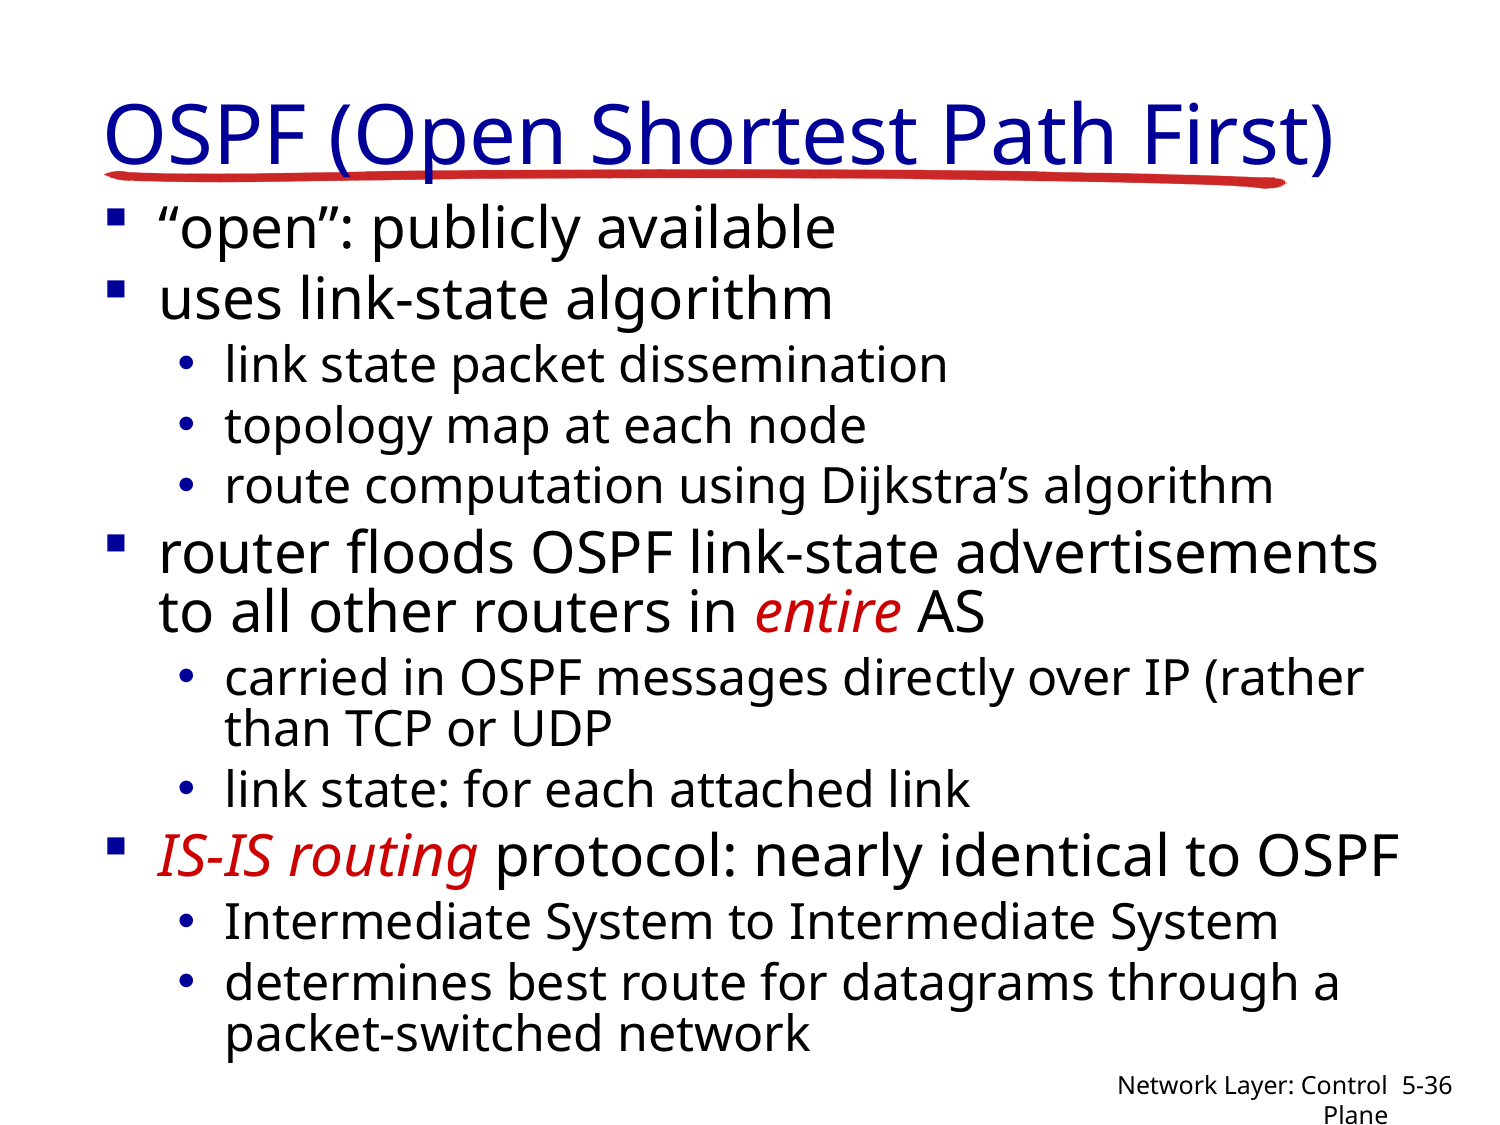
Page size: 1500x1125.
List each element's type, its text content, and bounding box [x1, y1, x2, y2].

list “open”: publicly available uses link-state algorithm link state packet dissemination topology map at each node route computation using Dijkstra’s algorithm router floods OSPF link-state advertisements to all other routers in entire AS carried in OSPF messages directly over IP (rather than TCP or UDP link state: for each attached link IS-IS routing protocol: nearly identical to OSPF Intermediate System to Intermediate System determines best route for datagrams through a packet-switched network [87, 193, 1438, 1075]
footer Network Layer: Control Plane [1045, 1062, 1404, 1102]
title OSPF (Open Shortest Path First) [87, 37, 1363, 193]
picture [99, 164, 1300, 194]
slide_number 5-36 [1387, 1062, 1478, 1107]
